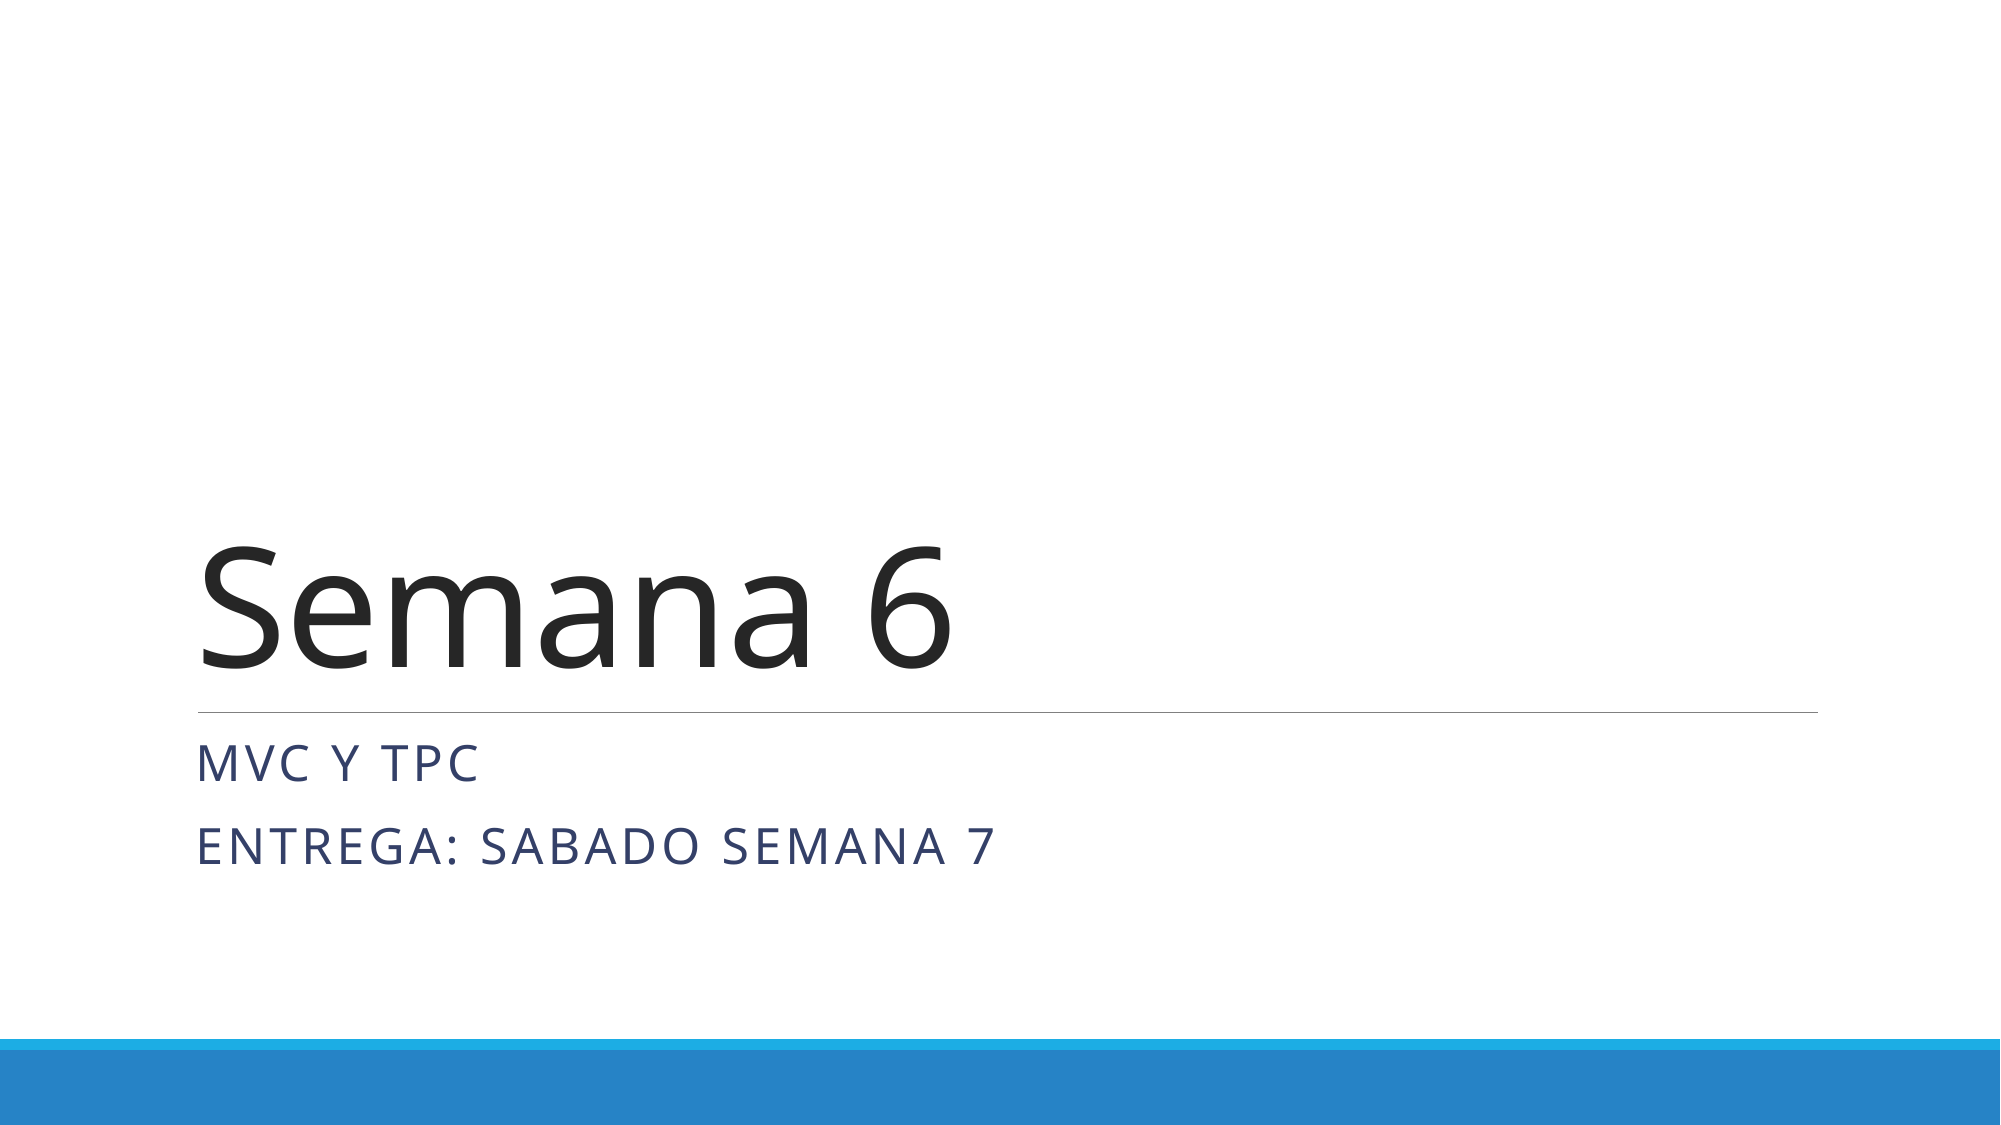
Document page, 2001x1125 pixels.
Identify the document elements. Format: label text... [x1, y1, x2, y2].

title Semana 6 [180, 124, 1830, 710]
subtitle MVC y TPC Entrega: Sabado Semana 7 [180, 730, 1831, 919]
